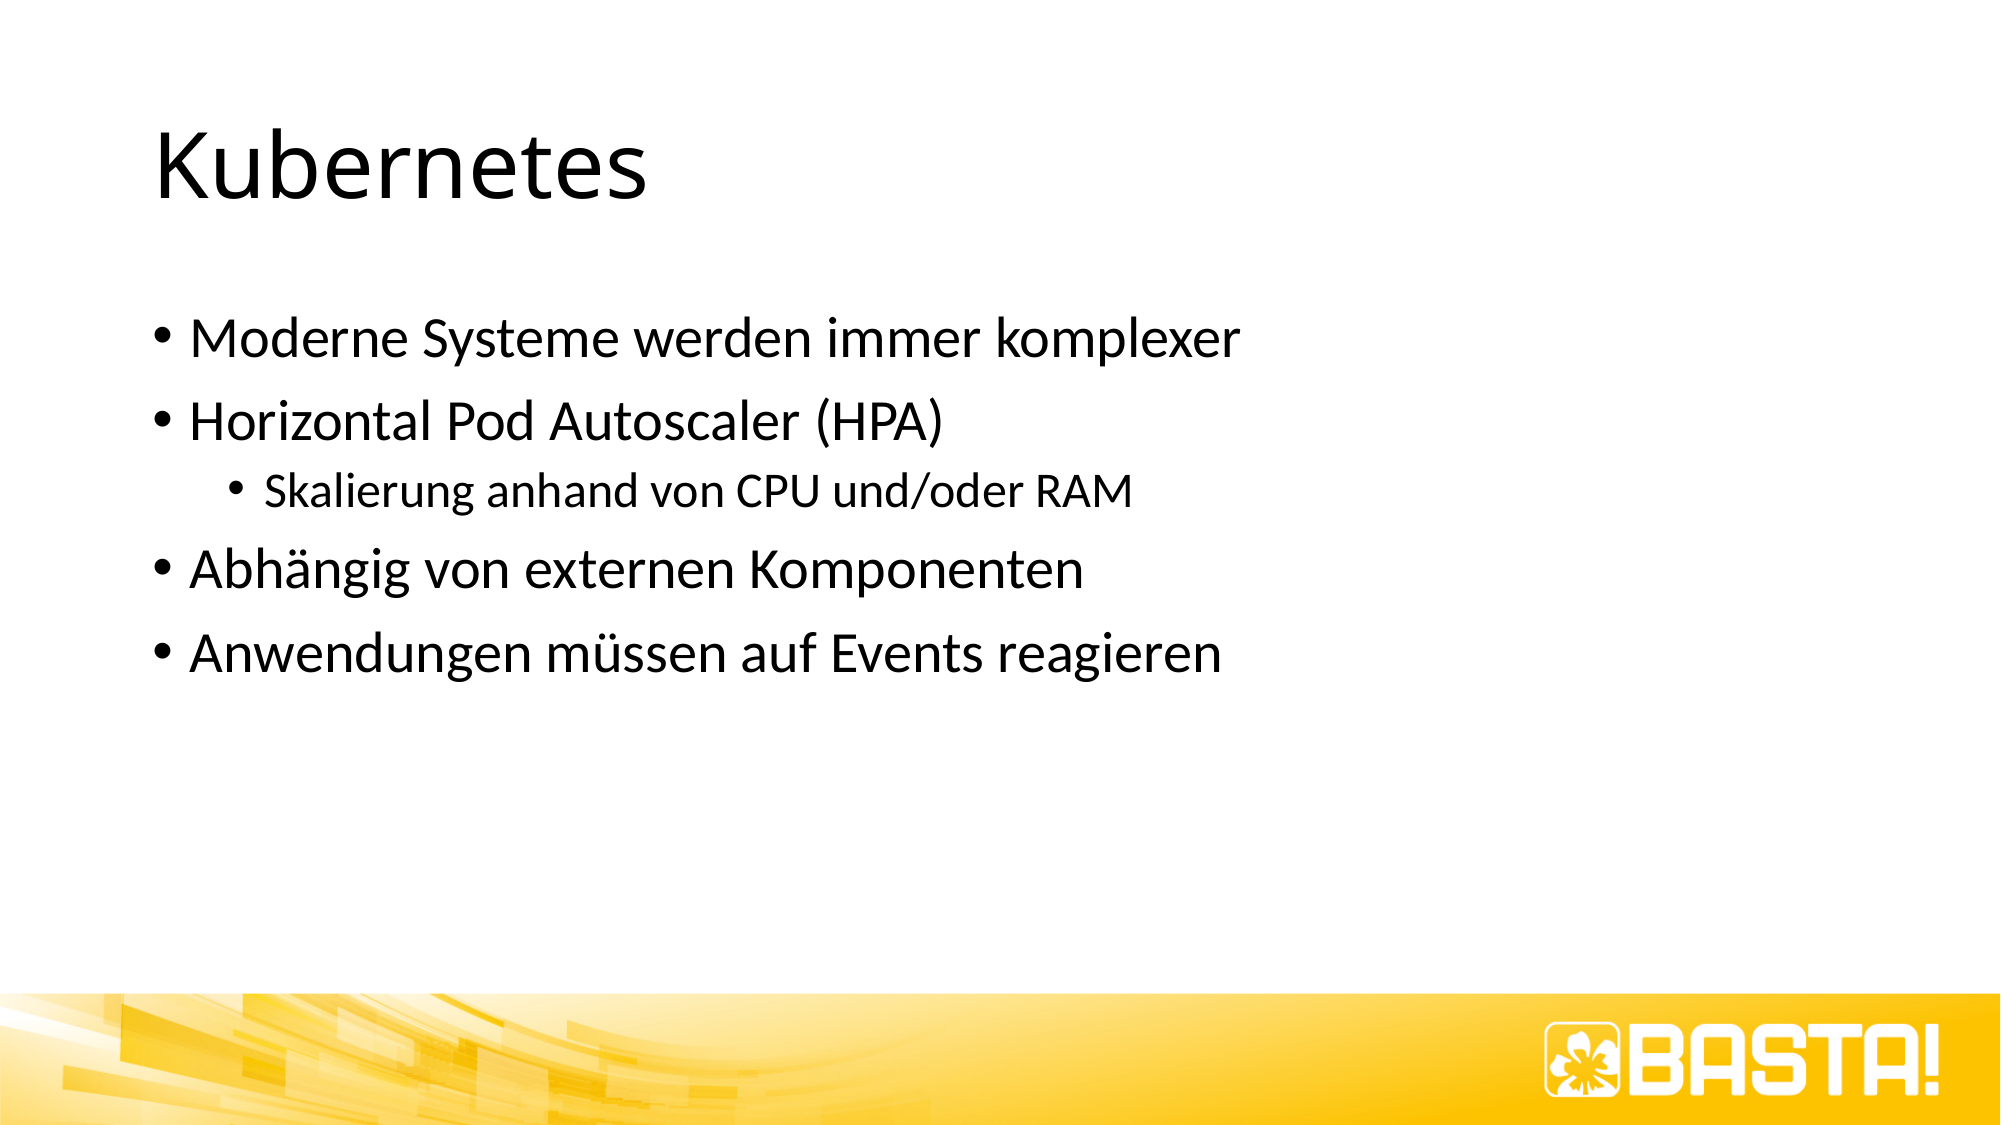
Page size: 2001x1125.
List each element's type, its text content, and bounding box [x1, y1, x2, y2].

list Moderne Systeme werden immer komplexer Horizontal Pod Autoscaler (HPA) Skalierung anhand von CPU und/oder RAM Abhängig von externen Komponenten Anwendungen müssen auf Events reagieren [137, 299, 1863, 1014]
title Kubernetes [137, 59, 1863, 278]
picture [0, 0, 2001, 1125]
